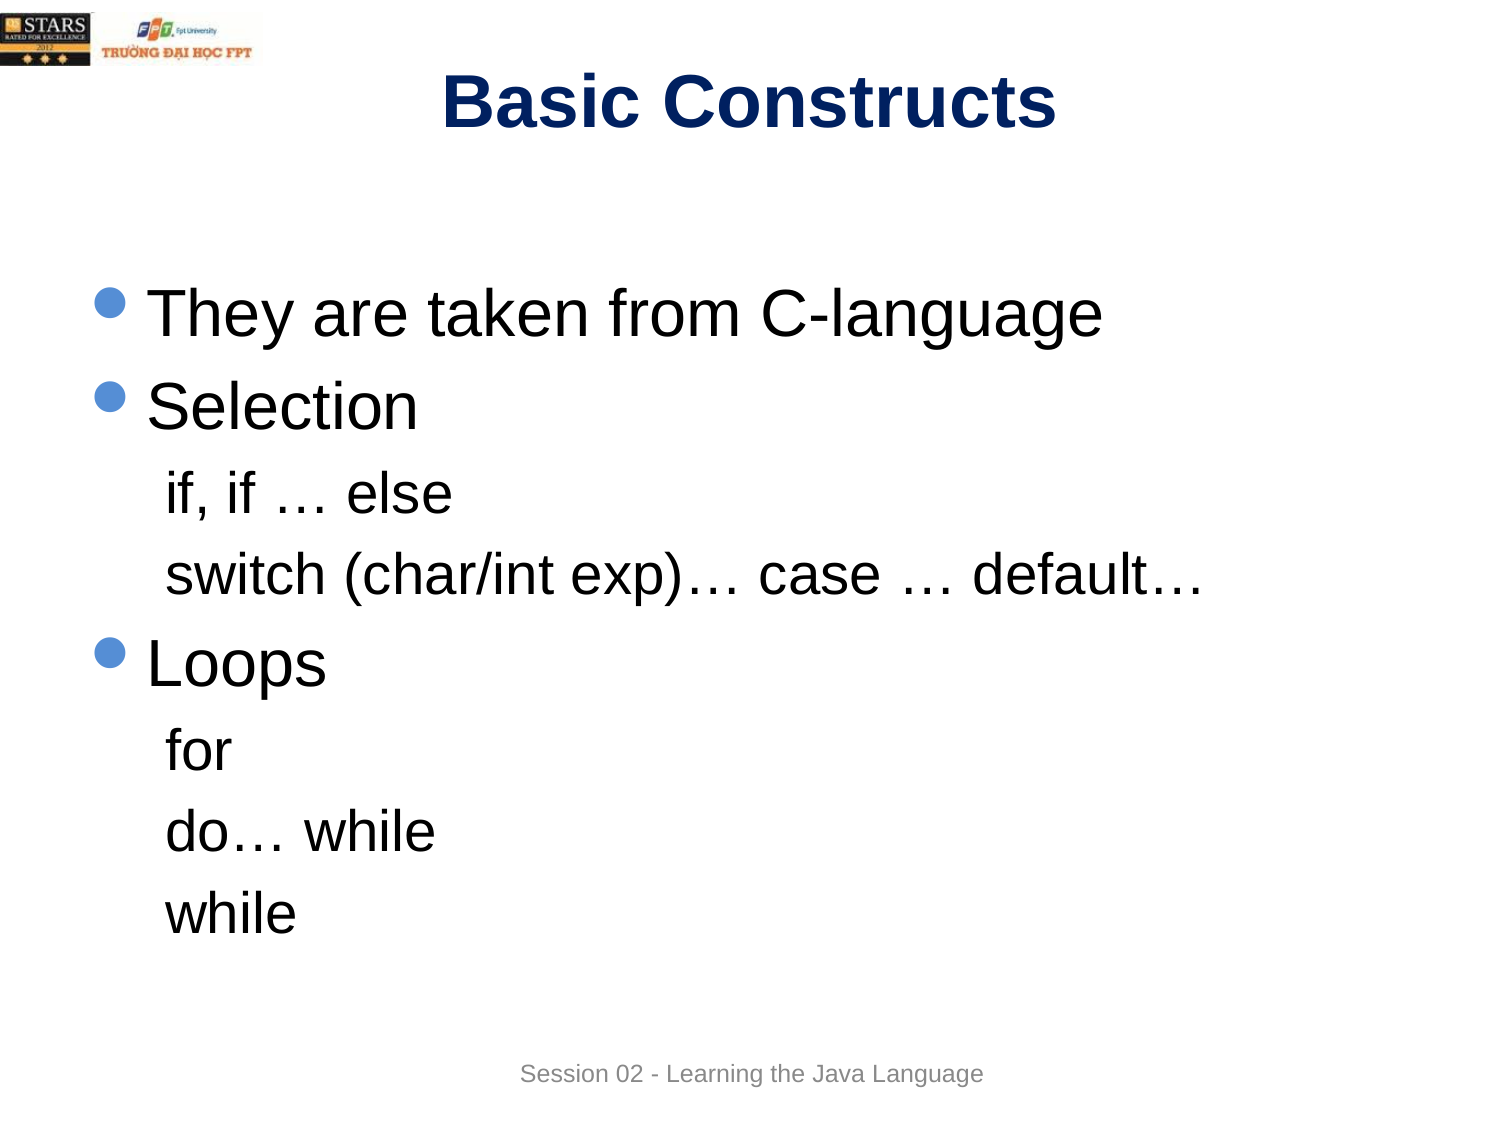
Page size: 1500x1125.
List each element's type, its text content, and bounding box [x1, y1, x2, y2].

picture [0, 12, 263, 66]
title Basic Constructs [75, 45, 1425, 150]
list They are taken from C-language Selection if, if … else switch (char/int exp)… case … default… Loops for do… while while [75, 262, 1425, 1005]
footer Session 02 - Learning the Java Language [437, 1042, 1075, 1103]
